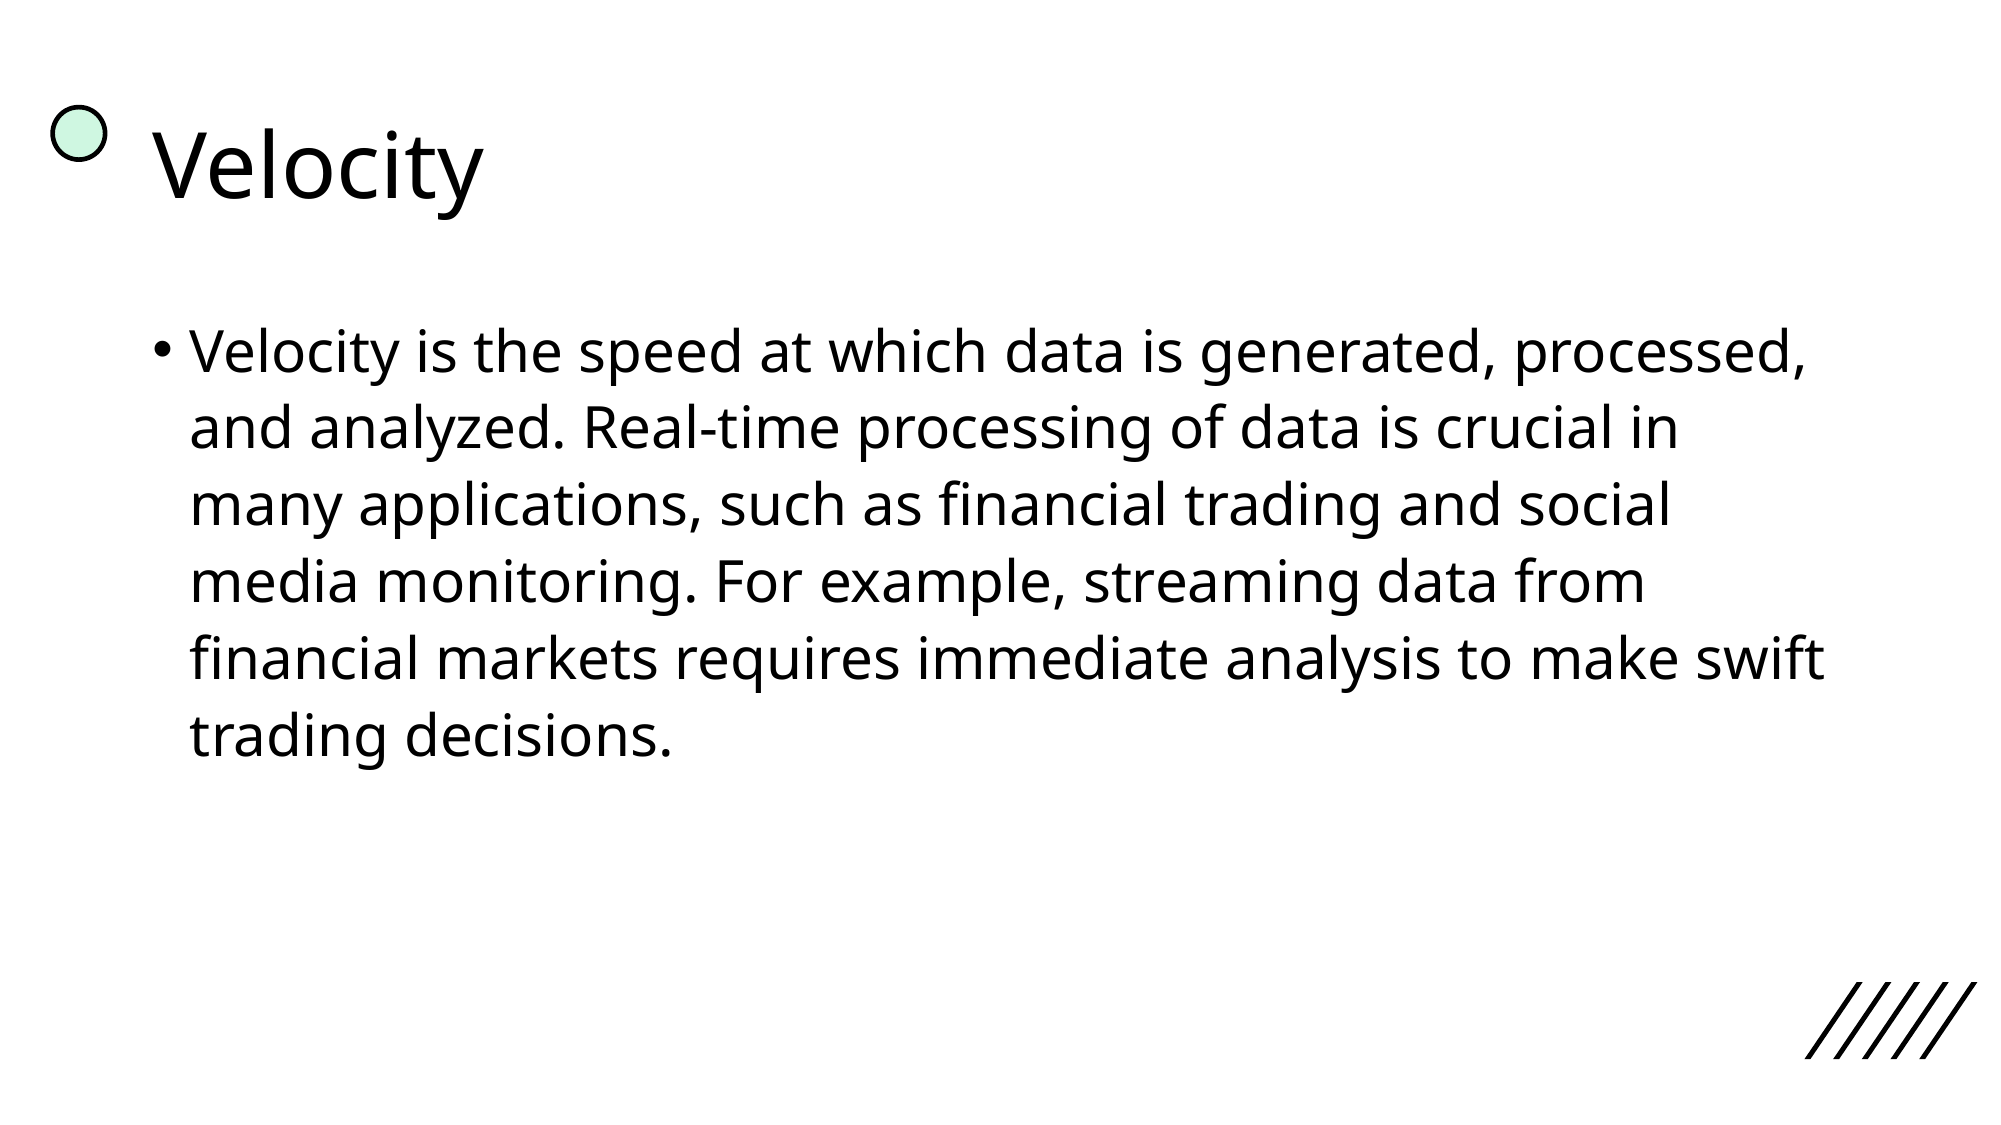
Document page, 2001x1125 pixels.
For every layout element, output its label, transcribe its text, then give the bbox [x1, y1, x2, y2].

title Velocity [137, 59, 1863, 278]
list Velocity is the speed at which data is generated, processed, and analyzed. Real-time processing of data is crucial in many applications, such as financial trading and social media monitoring. For example, streaming data from financial markets requires immediate analysis to make swift trading decisions. [137, 299, 1863, 1014]
